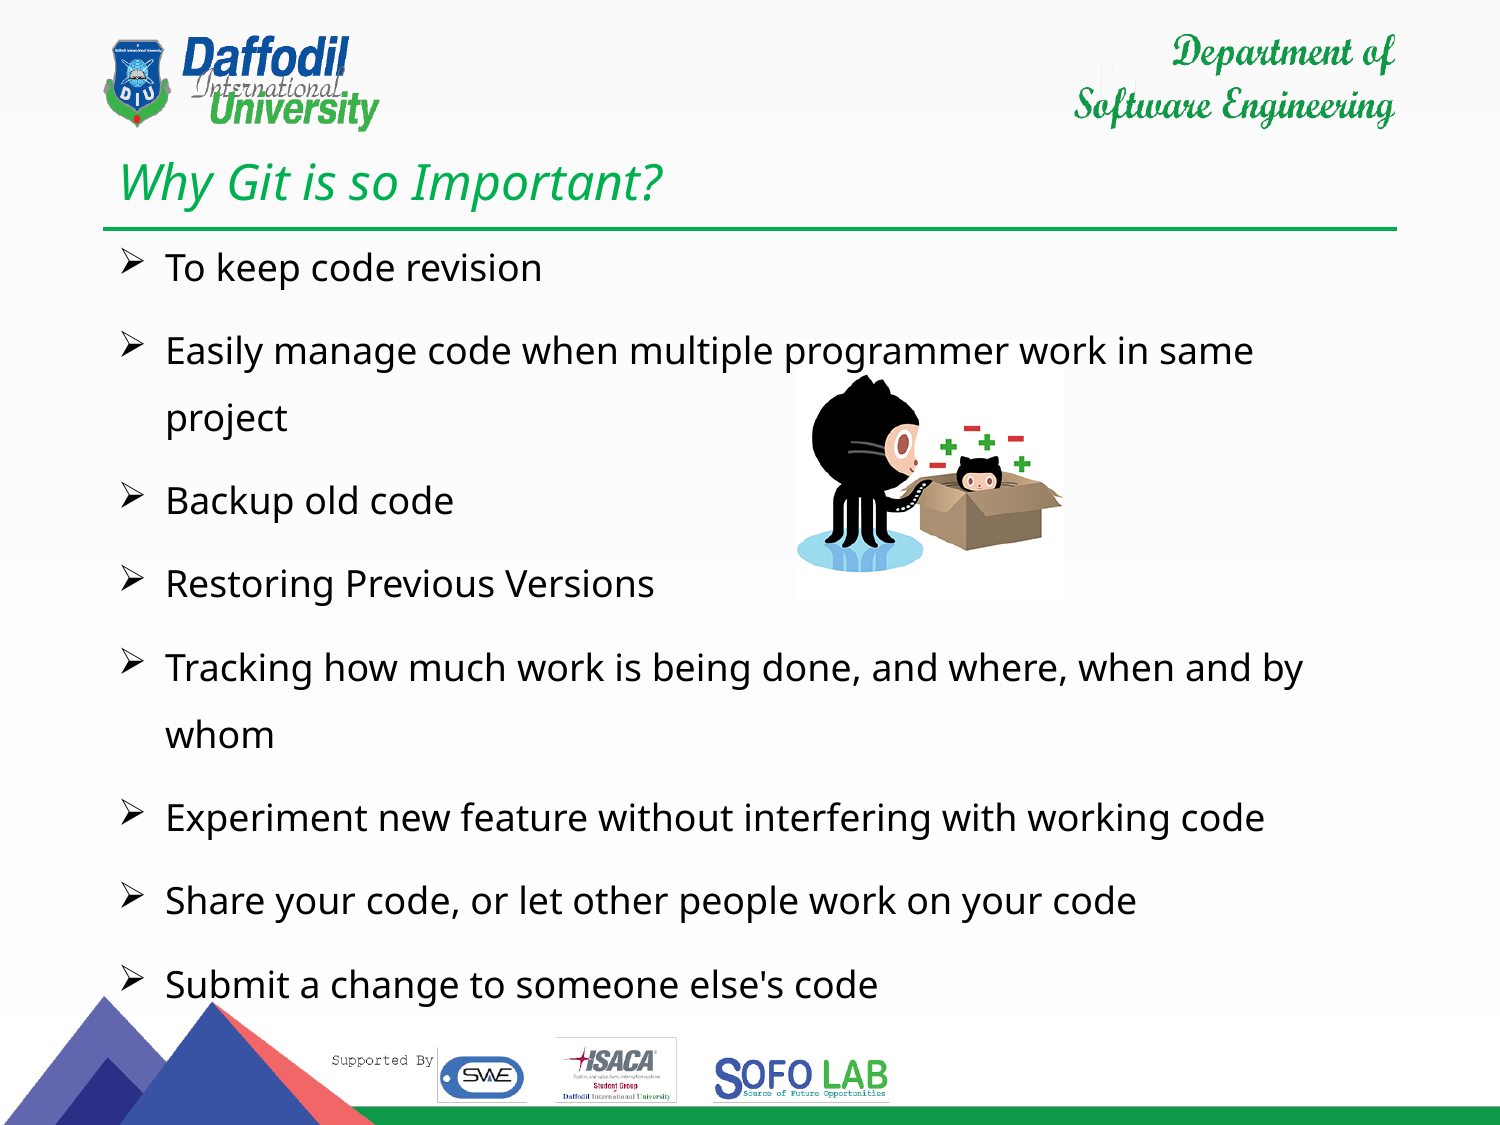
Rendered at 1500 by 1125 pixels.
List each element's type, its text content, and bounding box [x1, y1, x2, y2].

picture [103, 35, 380, 132]
picture [1072, 31, 1397, 132]
picture [0, 995, 1500, 1125]
list To keep code revision Easily manage code when multiple programmer work in same project Backup old code Restoring Previous Versions Tracking how much work is being done, and where, when and by whom Experiment new feature without interfering with working code Share your code, or let other people work on your code Submit a change to someone else's code [103, 213, 1397, 964]
title Why Git is so Important? [103, 137, 1397, 213]
picture [797, 340, 1064, 607]
